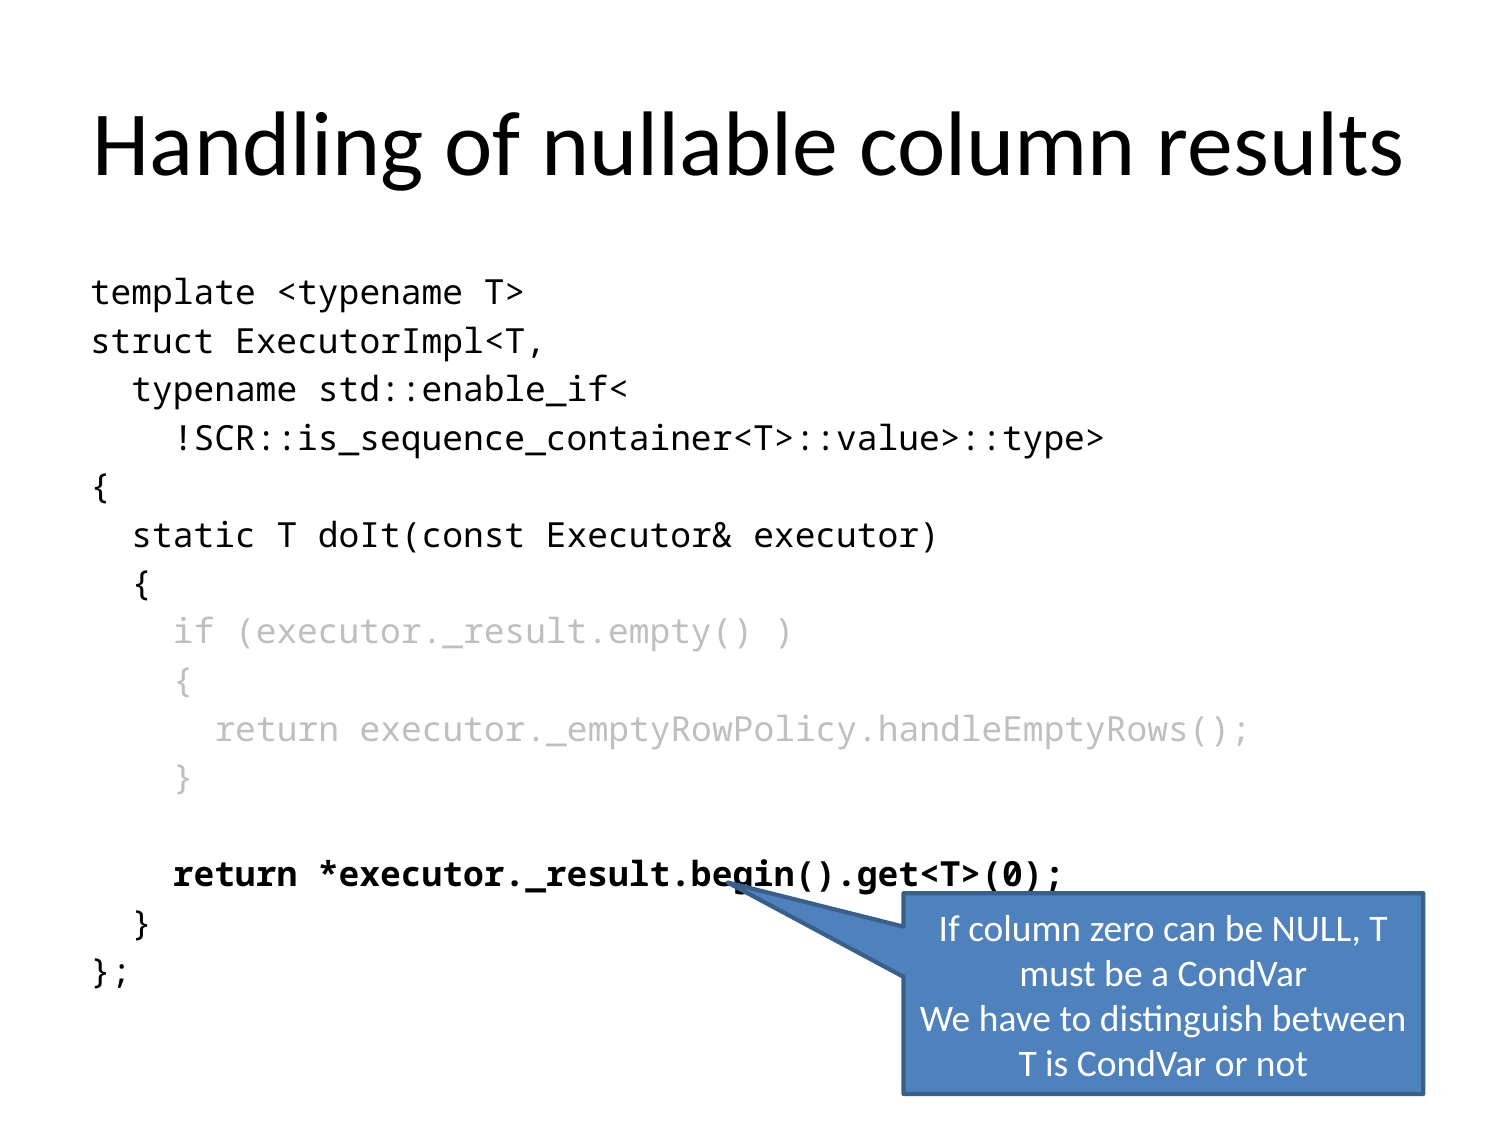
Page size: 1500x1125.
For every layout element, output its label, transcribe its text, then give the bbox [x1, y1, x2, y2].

list template <typename T> struct ExecutorImpl<T, typename std::enable_if< !SCR::is_sequence_container<T>::value>::type> { static T doIt(const Executor& executor) { if (executor._result.empty() ) { return executor._emptyRowPolicy.handleEmptyRows(); } return *executor._result.begin().get<T>(0); } }; [75, 262, 1425, 1005]
title Handling of nullable column results [75, 45, 1425, 233]
text_box If column zero can be NULL, T must be a CondVar We have to distinguish between T is CondVar or not [725, 880, 1426, 1097]
